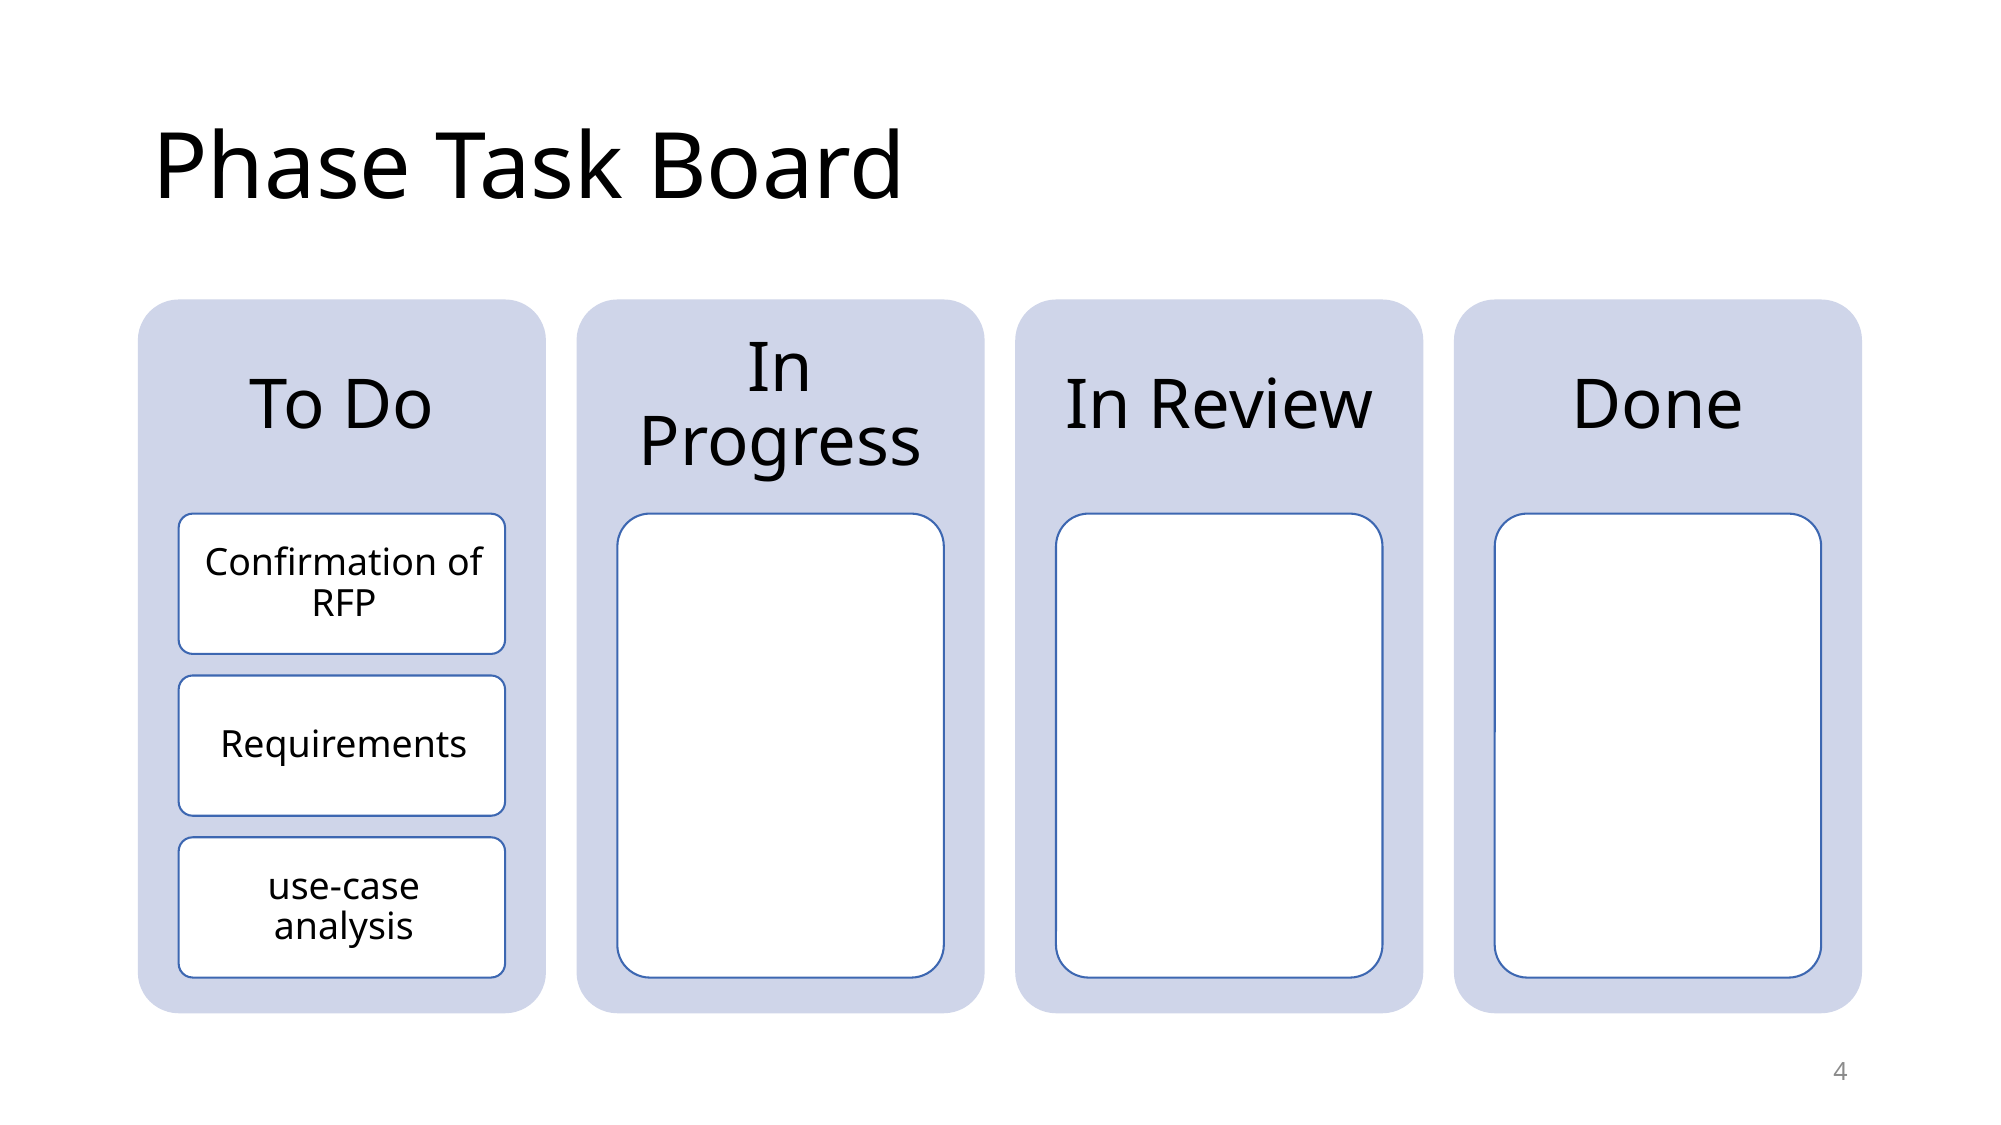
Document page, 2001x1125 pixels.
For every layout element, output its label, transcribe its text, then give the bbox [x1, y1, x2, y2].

title Phase Task Board [137, 59, 1863, 278]
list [137, 299, 1863, 1014]
slide_number 4 [1412, 1042, 1863, 1103]
